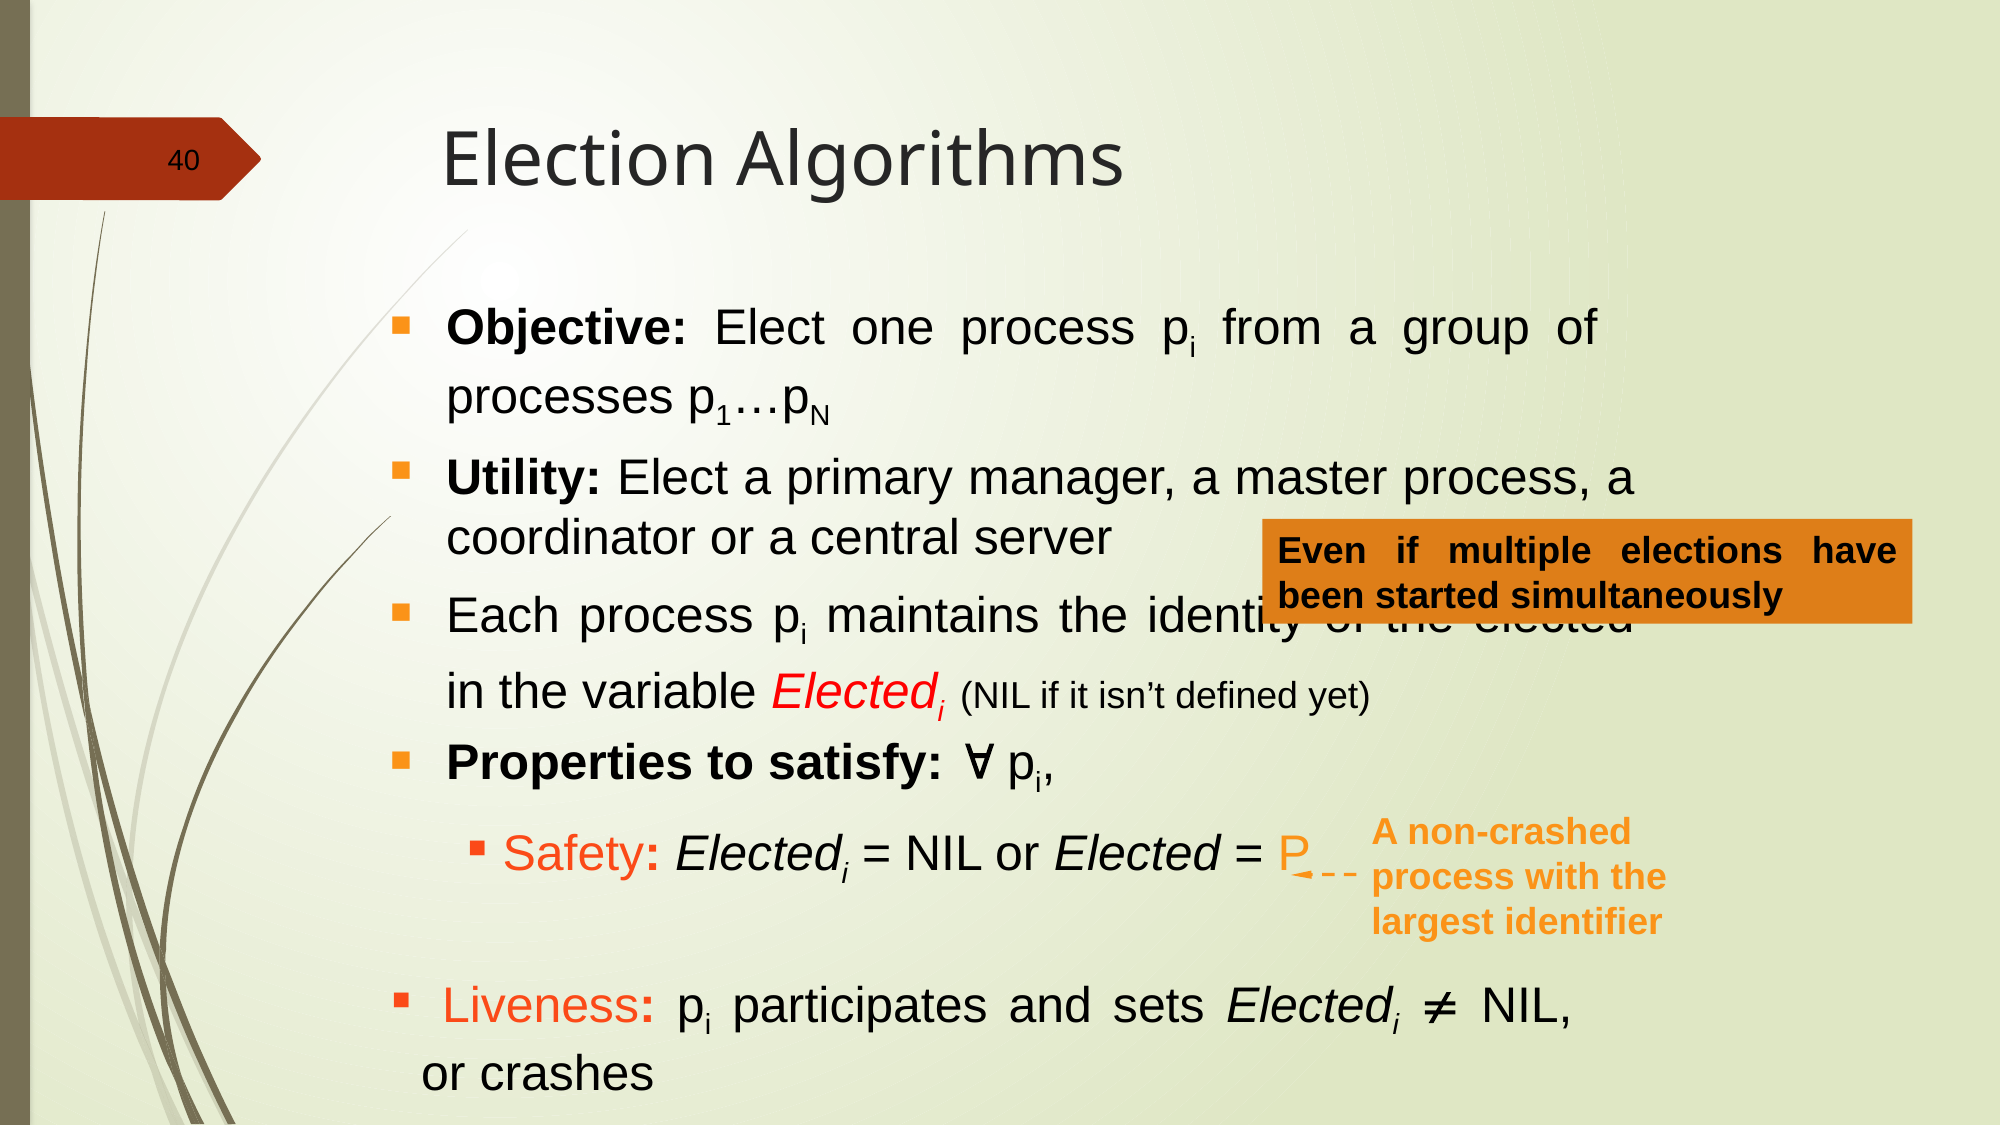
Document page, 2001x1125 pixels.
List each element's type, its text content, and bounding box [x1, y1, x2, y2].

text_box Each process pi maintains the identity of the elected in the variable Electedi (NIL if it isn’t defined yet) [374, 574, 1650, 663]
text_box Safety: Electedi = NIL or Elected = P [451, 813, 1285, 897]
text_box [1290, 799, 1794, 951]
title Election Algorithms [425, 102, 1888, 313]
slide_number 40 [87, 129, 216, 190]
text_box Even if multiple elections have been started simultaneously [1262, 518, 1913, 624]
text_box Properties to satisfy:  pi, [374, 722, 1650, 810]
text_box Liveness: pi participates and sets Electedi  NIL, or crashes [374, 964, 1588, 1108]
text_box Utility: Elect a primary manager, a master process, a coordinator or a central server [374, 437, 1650, 525]
text_box Objective: Elect one process pi from a group of processes p1…pN [375, 287, 1613, 375]
